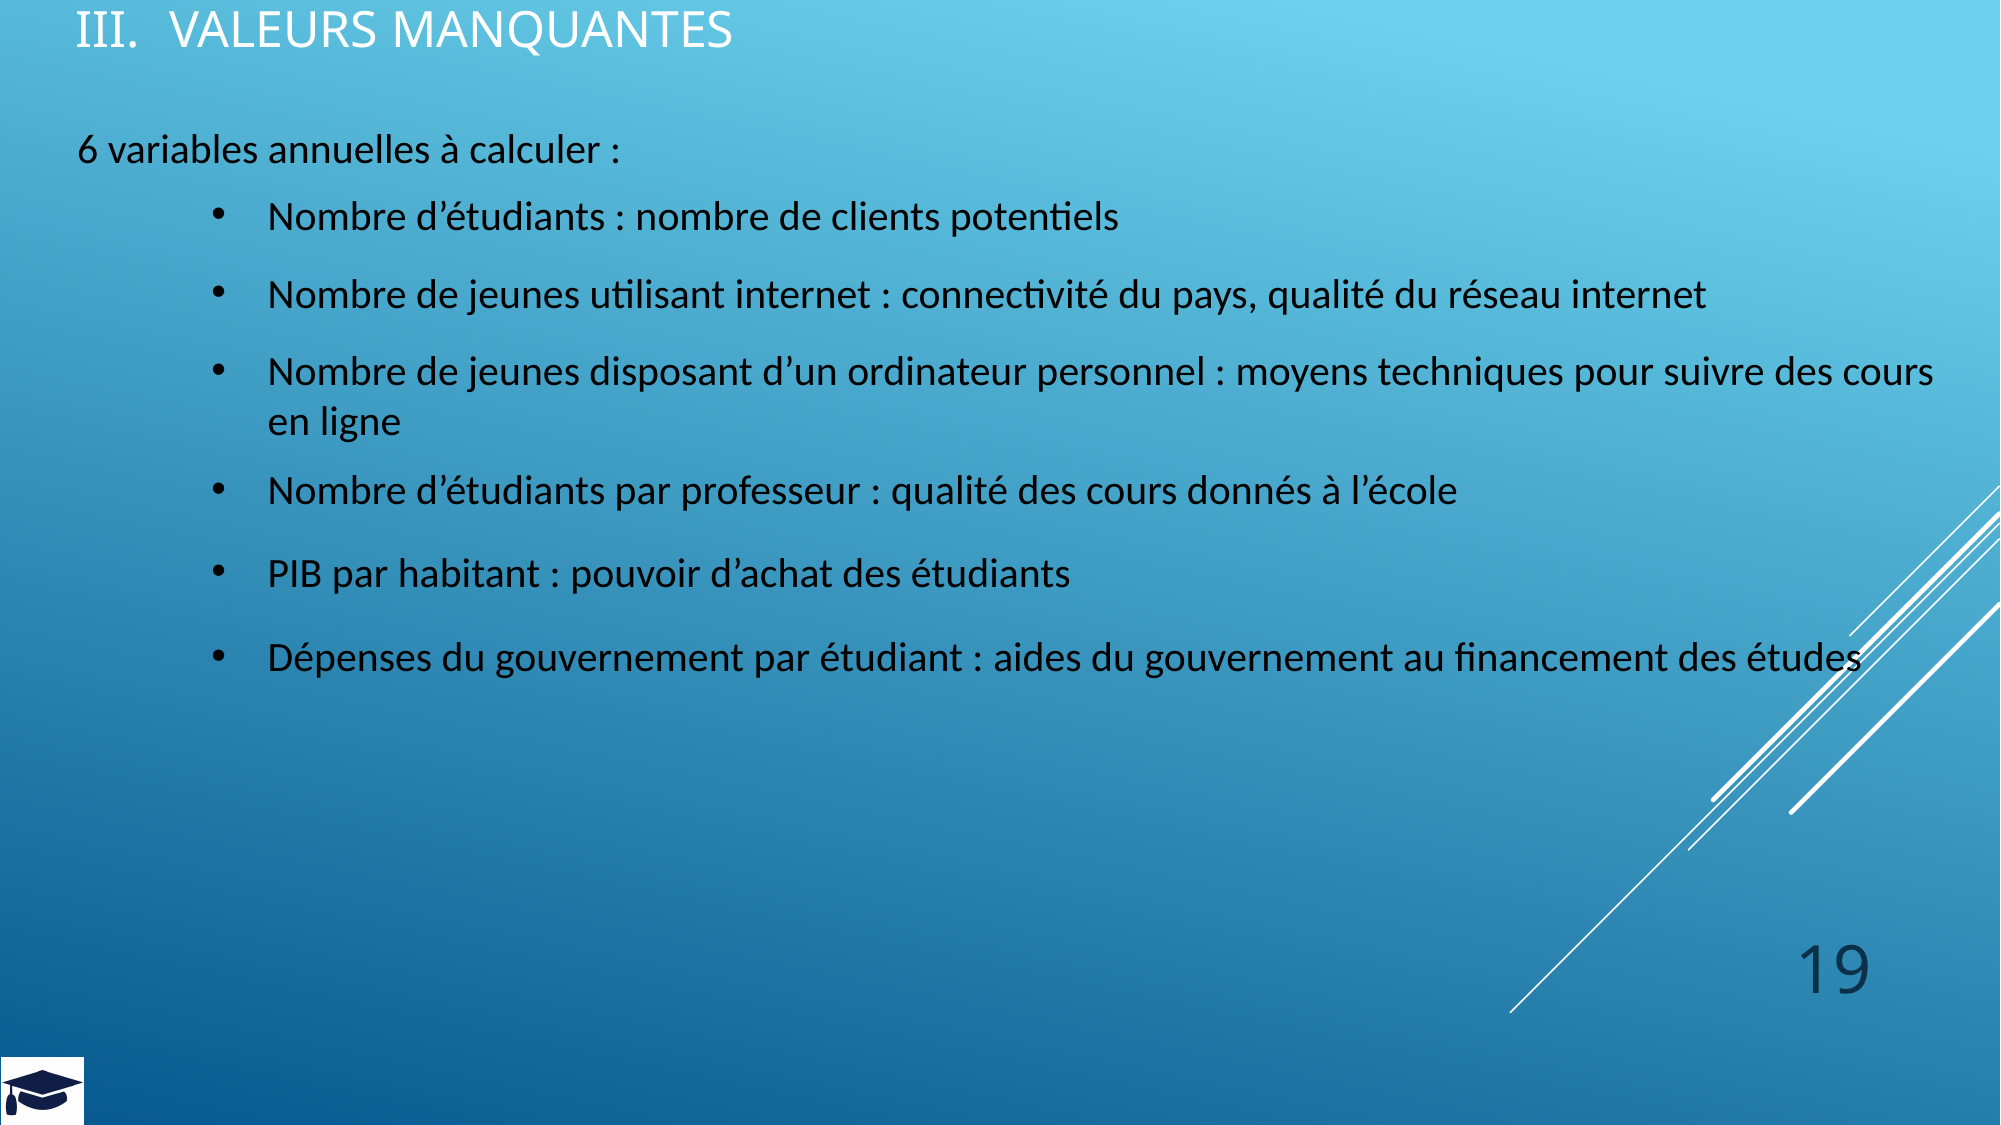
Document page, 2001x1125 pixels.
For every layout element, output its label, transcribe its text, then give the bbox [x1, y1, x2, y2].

text_box Nombre de jeunes disposant d’un ordinateur personnel : moyens techniques pour suivre des cours en ligne [196, 336, 2000, 442]
text_box Nombre de jeunes utilisant internet : connectivité du pays, qualité du réseau internet [196, 259, 1949, 324]
text_box Nombre d’étudiants : nombre de clients potentiels [196, 181, 1435, 236]
text_box PIB par habitant : pouvoir d’achat des étudiants [196, 537, 2000, 603]
title Valeurs manquantes [60, 0, 2000, 55]
text_box Dépenses du gouvernement par étudiant : aides du gouvernement au financement des études [196, 622, 2000, 687]
text_box 6 variables annuelles à calculer : [62, 122, 899, 172]
picture [0, 1056, 84, 1125]
slide_number 19 [1700, 915, 1888, 1025]
text_box Nombre d’étudiants par professeur : qualité des cours donnés à l’école [196, 455, 2000, 531]
